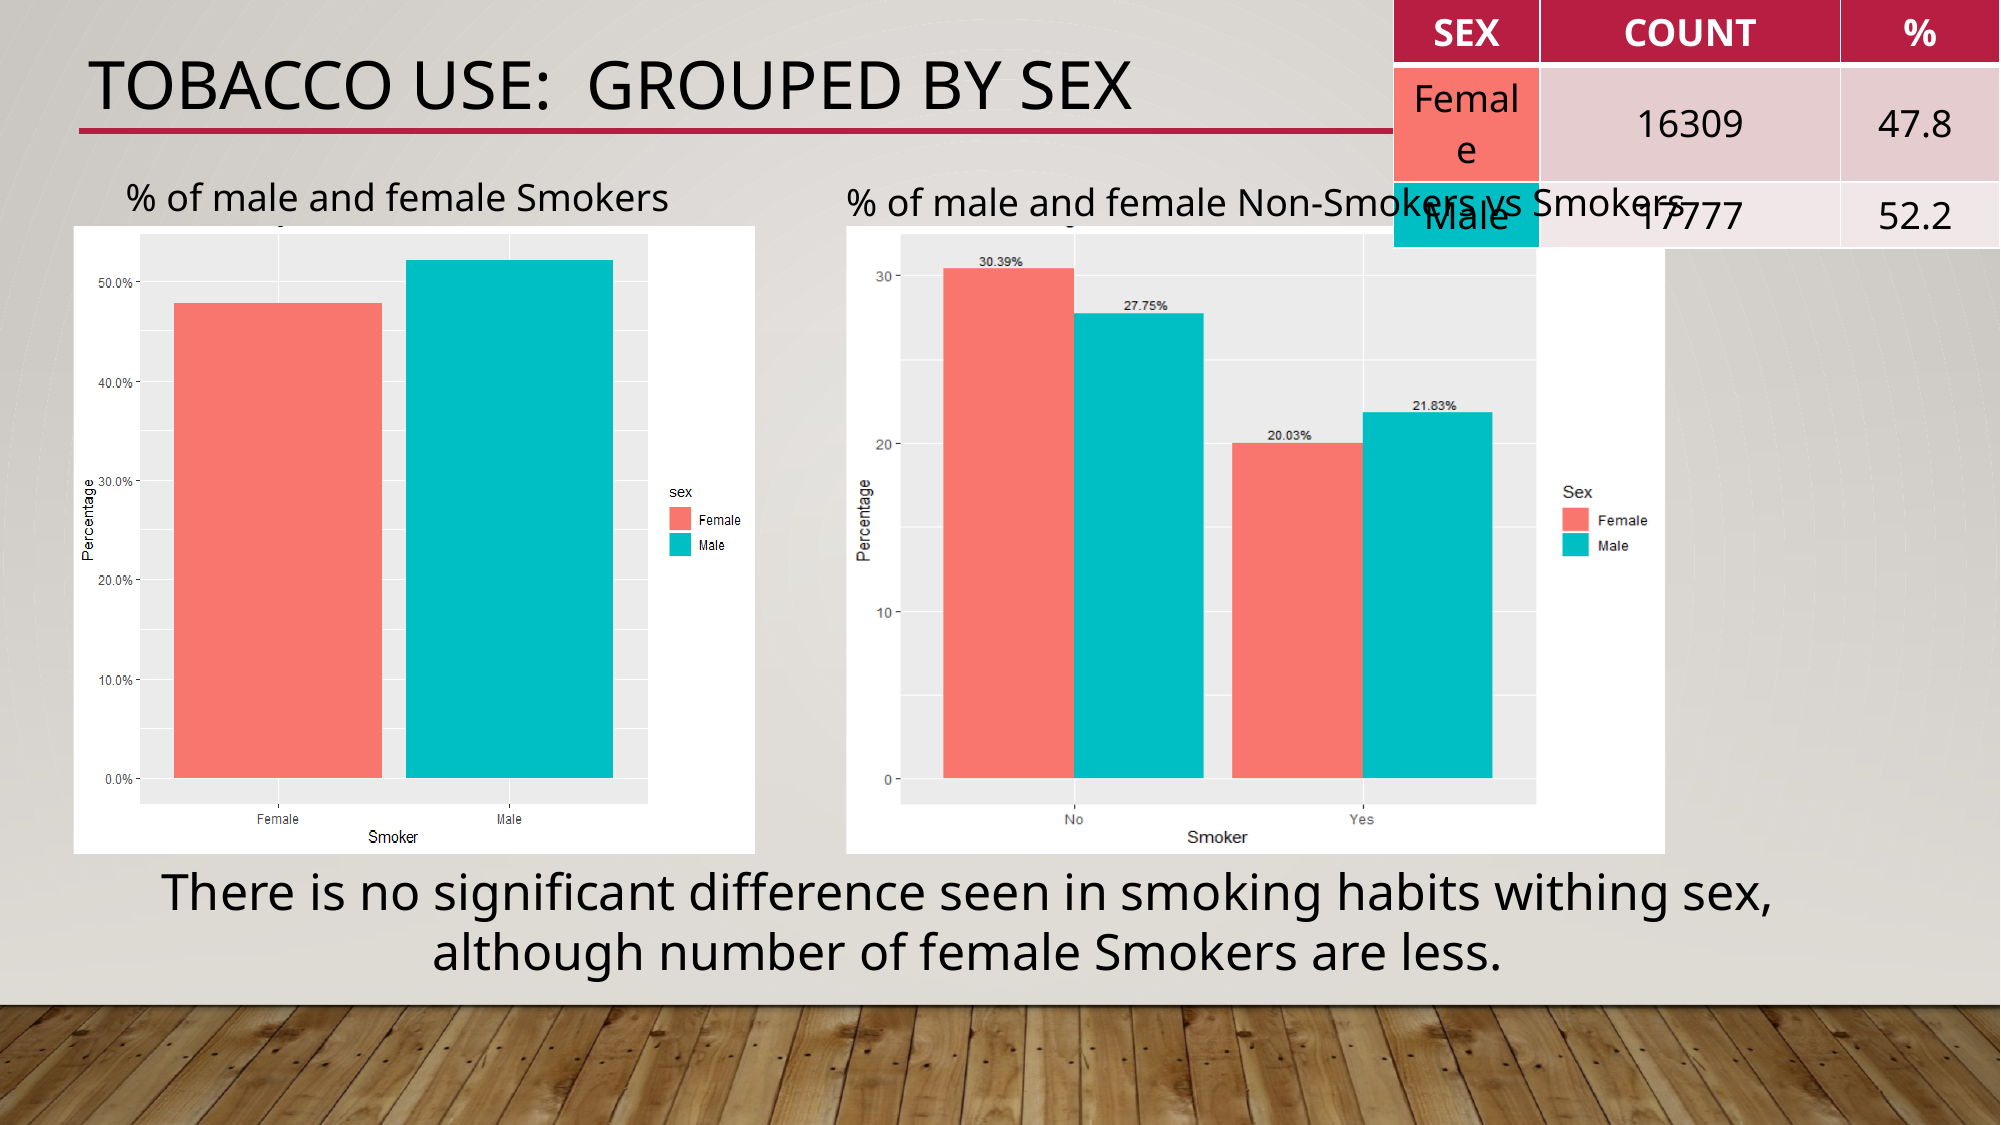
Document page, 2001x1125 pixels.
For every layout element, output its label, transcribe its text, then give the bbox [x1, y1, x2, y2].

table_header % [1841, 0, 1999, 62]
table_header COUNT [1541, 0, 1840, 62]
table_header SEX [1394, 0, 1539, 62]
table_cell Female [1394, 68, 1539, 171]
table_cell 52.2 [1841, 183, 1999, 247]
table_cell 17777 [1666, 183, 1840, 247]
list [846, 225, 1666, 854]
text_box There is no significant difference seen in smoking habits withing sex, although number of female Smokers are less. [61, 853, 1875, 989]
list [73, 225, 756, 854]
table_cell 16309 [1541, 68, 1840, 181]
title Tobacco use: grouped by Sex [73, 44, 1393, 219]
table_cell 47.8 [1841, 68, 1999, 181]
text_box % of male and female Non-Smokers vs Smokers [831, 171, 1797, 231]
picture [0, 1005, 2000, 1125]
text_box % of male and female Smokers [110, 166, 718, 225]
